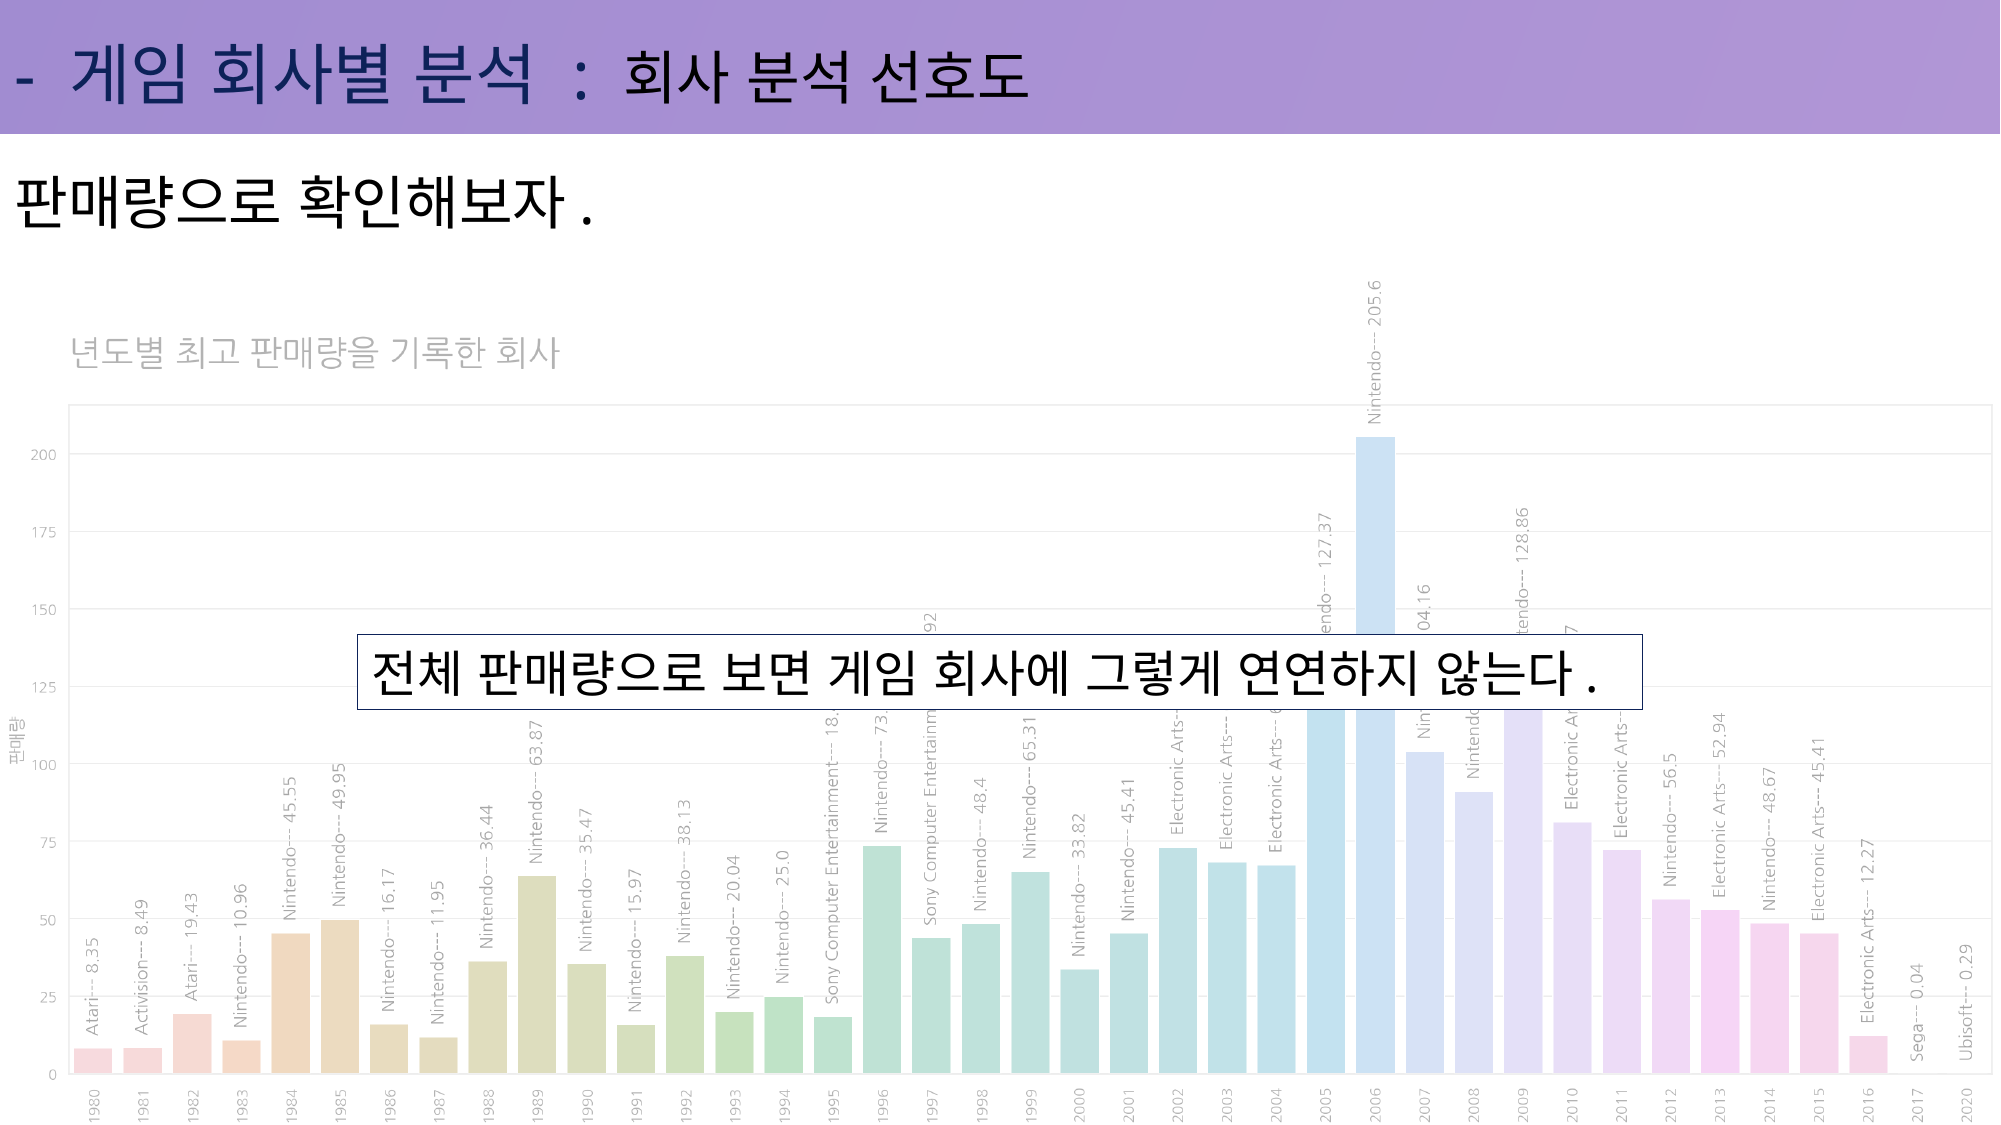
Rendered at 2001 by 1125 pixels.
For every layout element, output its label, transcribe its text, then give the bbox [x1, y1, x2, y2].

text_box 판매량으로 확인해보자. [0, 158, 2000, 244]
text_box [0, 0, 2000, 134]
picture [0, 270, 2000, 1125]
text_box - 게임 회사별 분석 : 회사 분석 선호도 [0, 25, 1703, 121]
